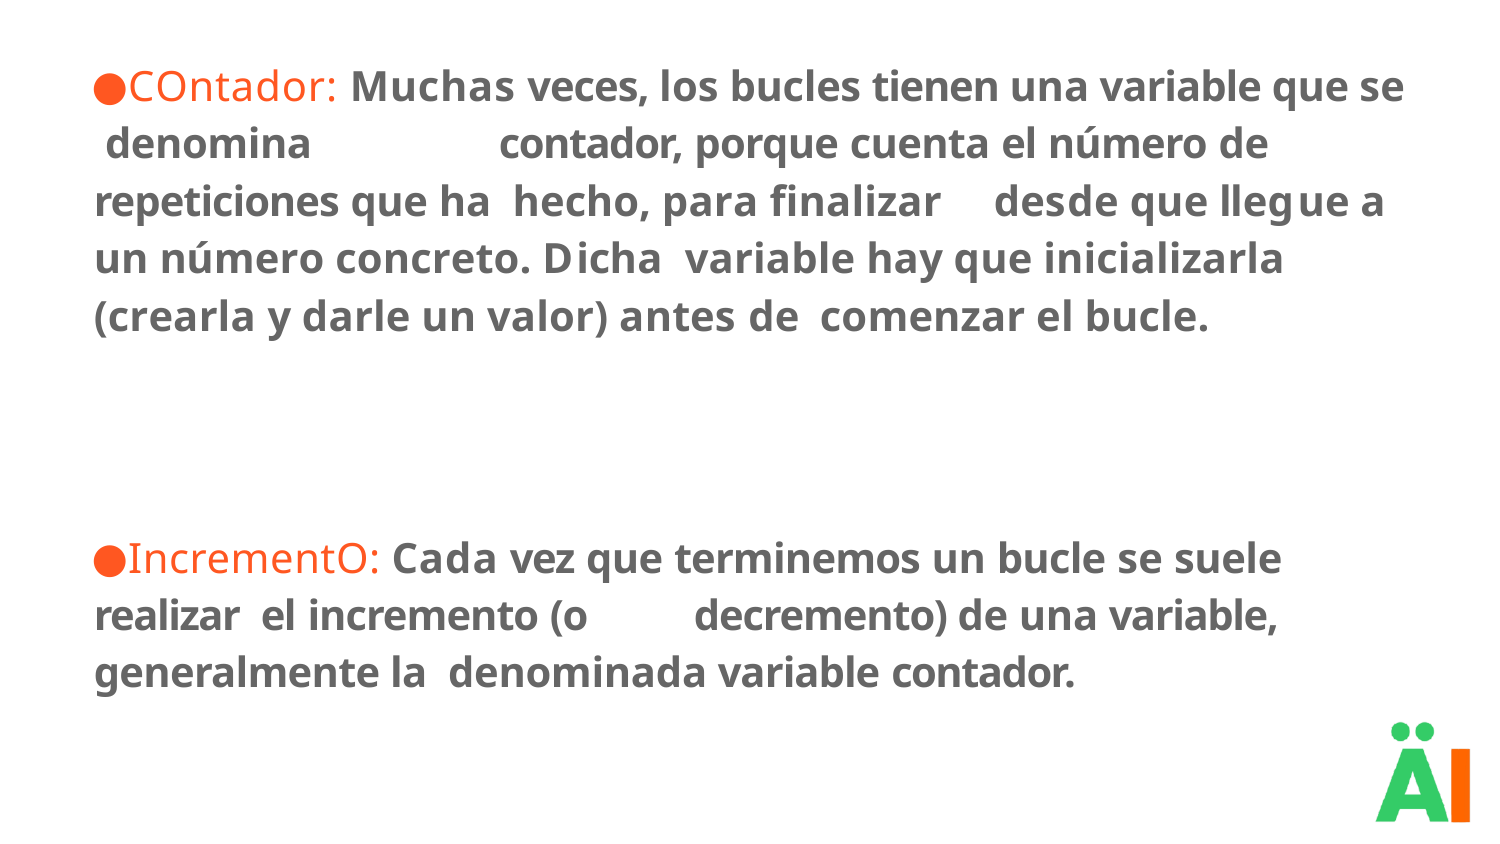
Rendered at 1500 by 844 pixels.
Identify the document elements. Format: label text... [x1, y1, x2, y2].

text_box Incremento: Cada vez que terminemos un bucle se suele realizar el incremento (o decremento) de una variable, generalmente la denominada variable contador. [91, 522, 1408, 696]
picture [1374, 721, 1472, 823]
text_box Contador: Muchas veces, los bucles tienen una variable que se denomina contador, porque cuenta el número de repeticiones que ha hecho, para ﬁnalizar desde que llegue a un número concreto. Dicha variable hay que inicializarla (crearla y darle un valor) antes de comenzar el bucle. [91, 50, 1407, 340]
